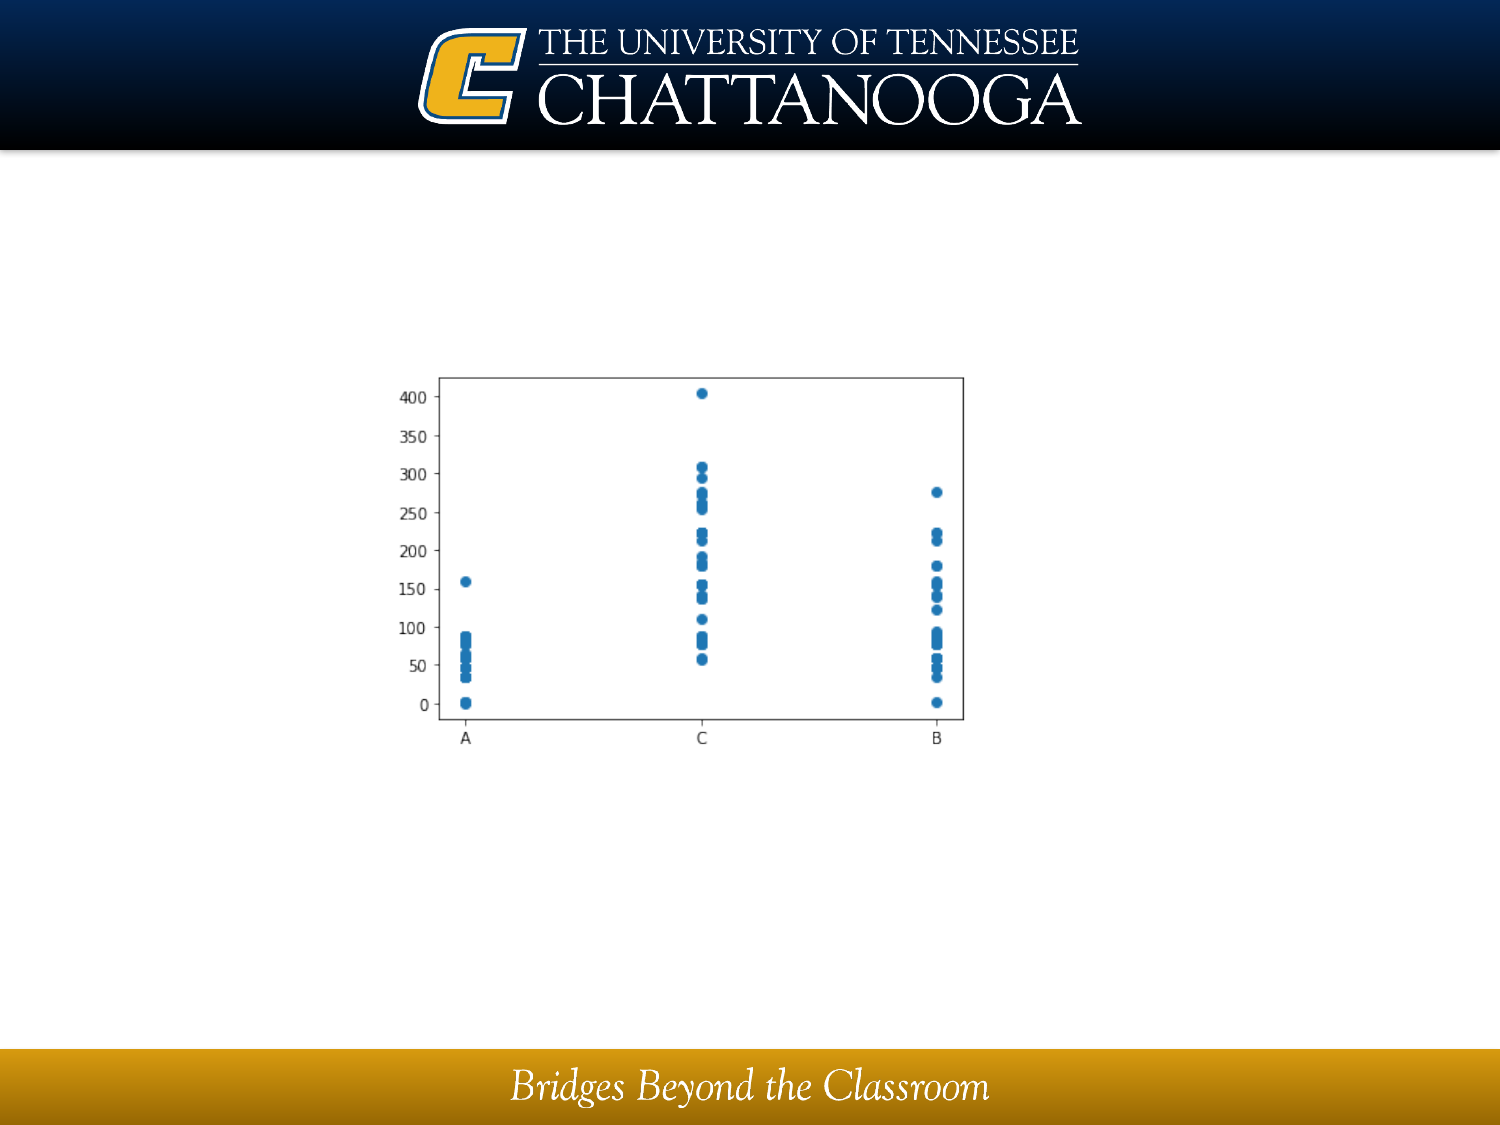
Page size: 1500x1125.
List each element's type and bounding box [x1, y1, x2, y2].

picture [418, 28, 1082, 125]
picture [387, 368, 974, 757]
picture [510, 1067, 989, 1108]
